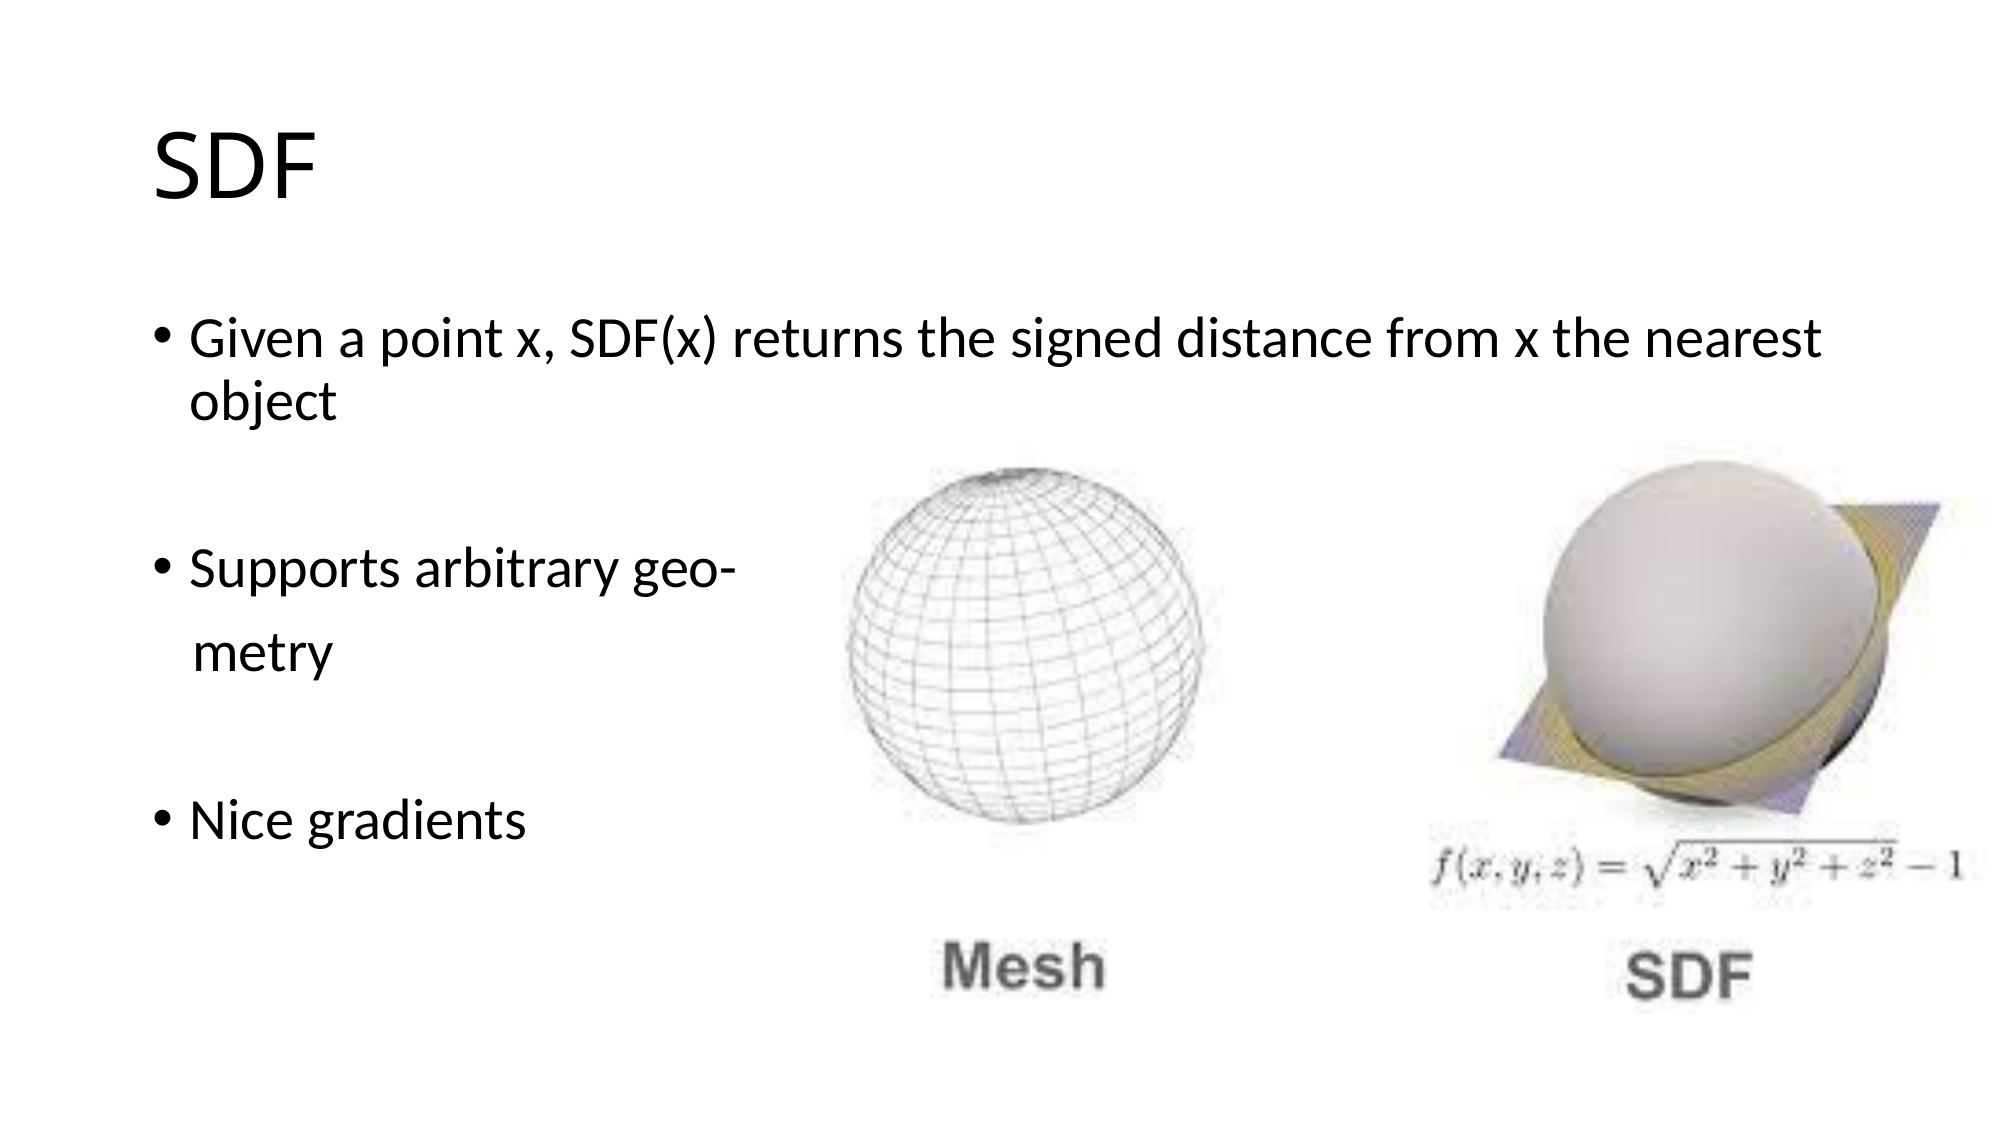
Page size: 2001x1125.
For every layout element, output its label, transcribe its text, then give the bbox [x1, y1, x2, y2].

list Given a point x, SDF(x) returns the signed distance from x the nearest object Supports arbitrary geo- metry Nice gradients [137, 299, 1897, 1014]
title SDF [137, 59, 1863, 278]
picture [814, 440, 2000, 1014]
